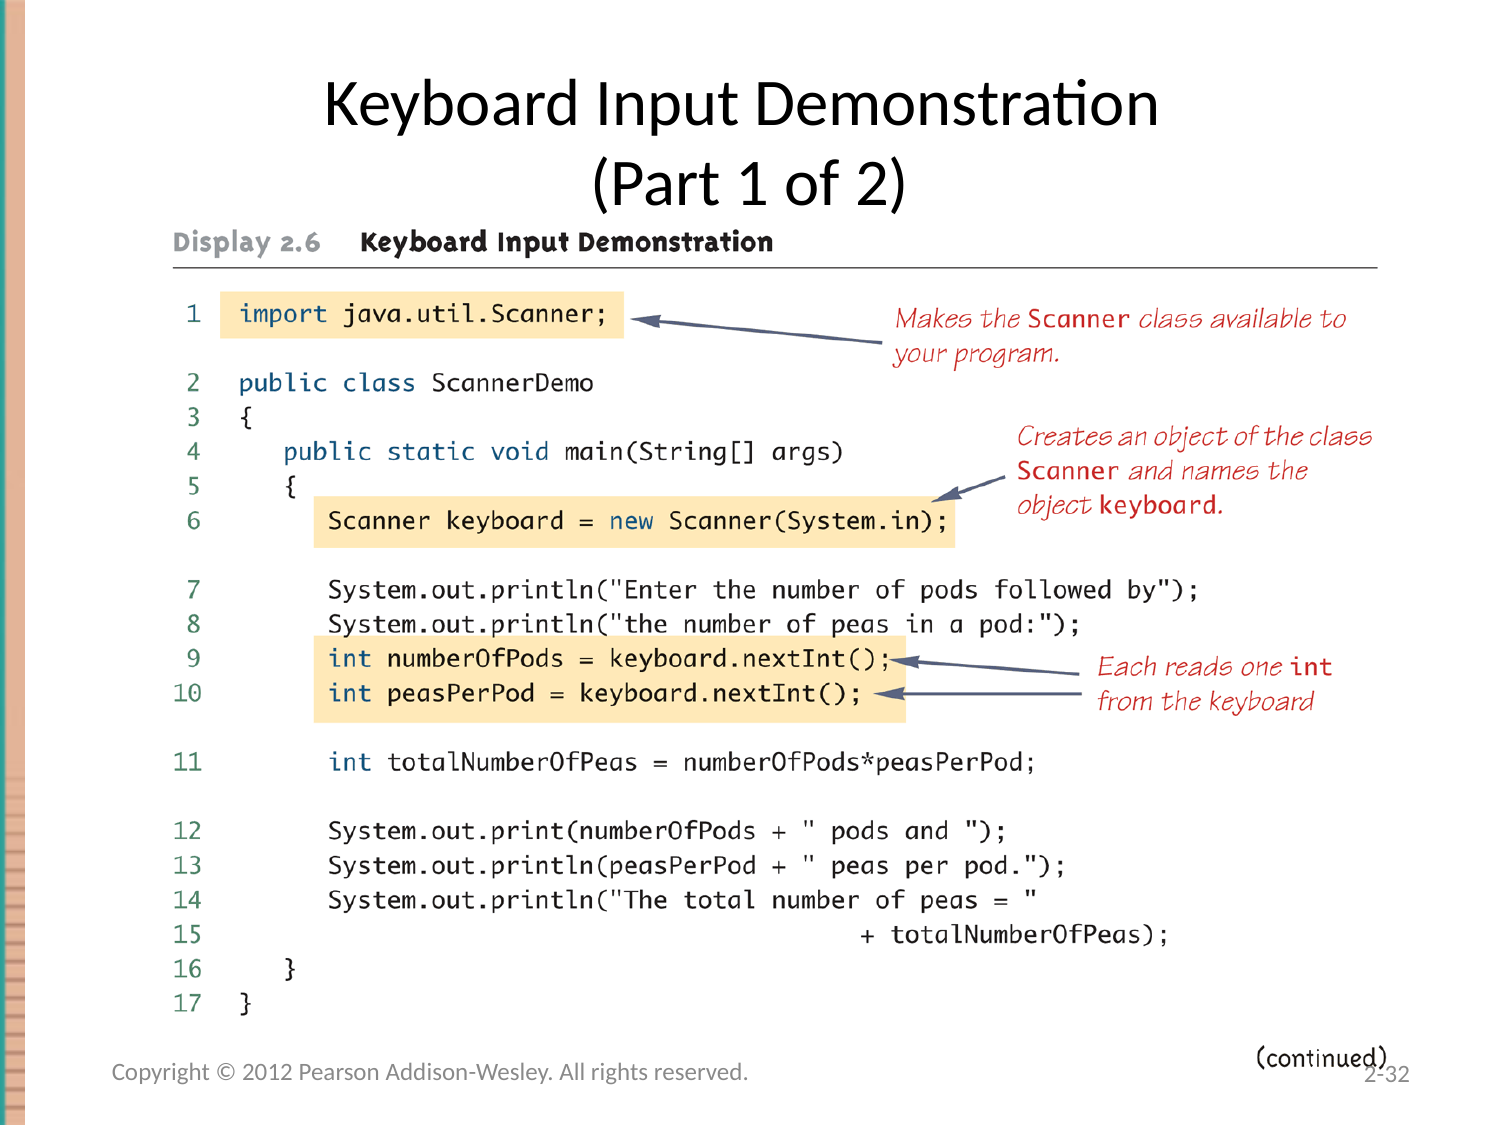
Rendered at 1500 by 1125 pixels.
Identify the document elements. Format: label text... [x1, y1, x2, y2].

slide_number 2-32 [1074, 1042, 1425, 1103]
picture [0, 0, 25, 1125]
footer Copyright © 2012 Pearson Addison-Wesley. All rights reserved. [75, 1040, 788, 1100]
title Keyboard Input Demonstration (Part 1 of 2) [74, 44, 1426, 233]
picture [141, 220, 1417, 1070]
